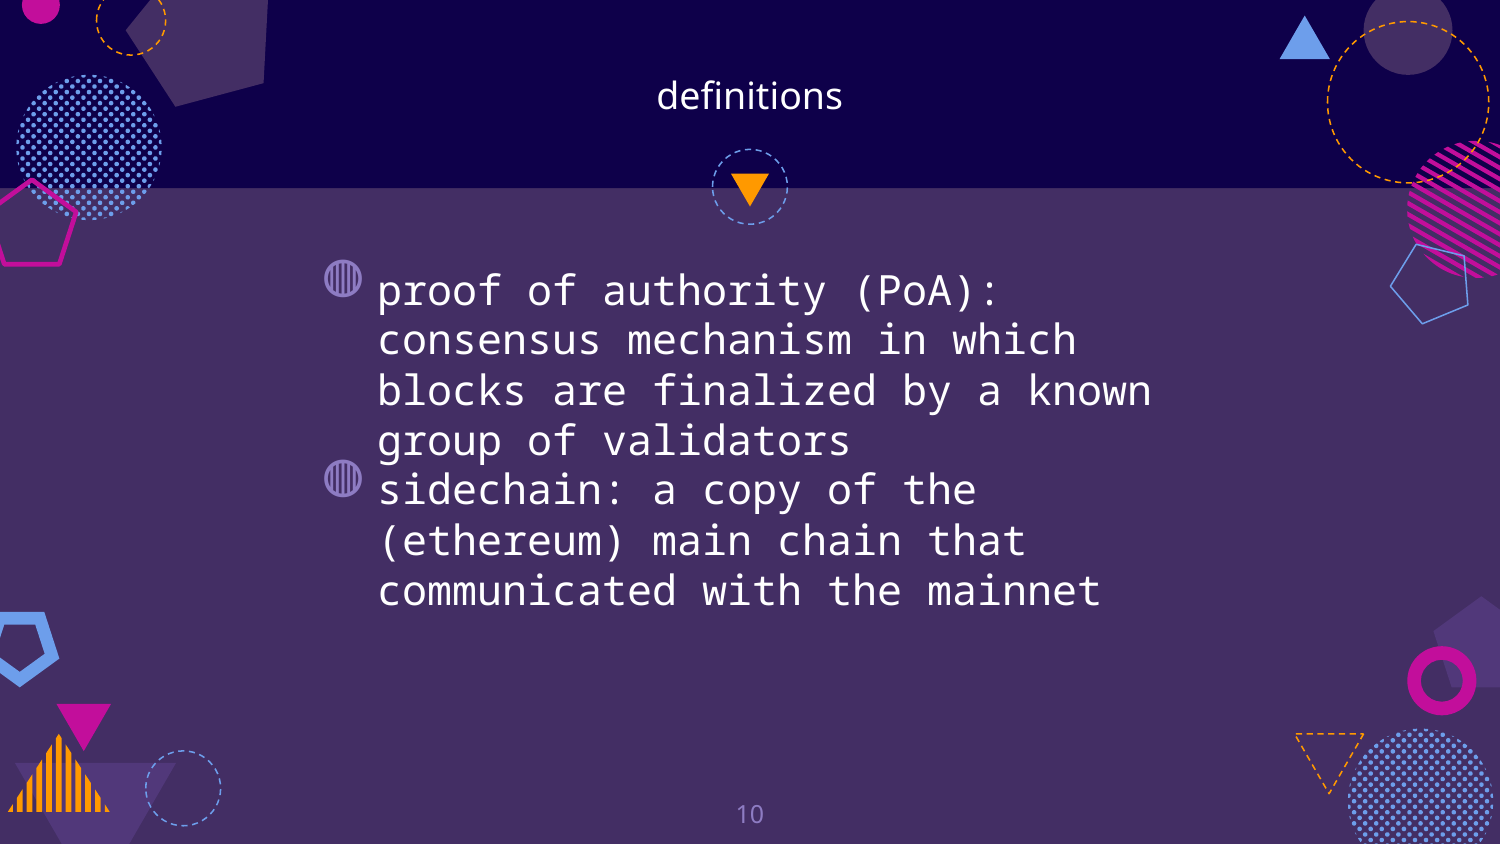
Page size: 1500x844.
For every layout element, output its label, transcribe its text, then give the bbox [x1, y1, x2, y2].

slide_number ‹#› [705, 783, 795, 844]
list proof of authority (PoA): consensus mechanism in which blocks are finalized by a known group of validators sidechain: a copy of the (ethereum) main chain that communicated with the mainnet [287, 248, 1213, 757]
title definitions [335, 0, 1165, 189]
